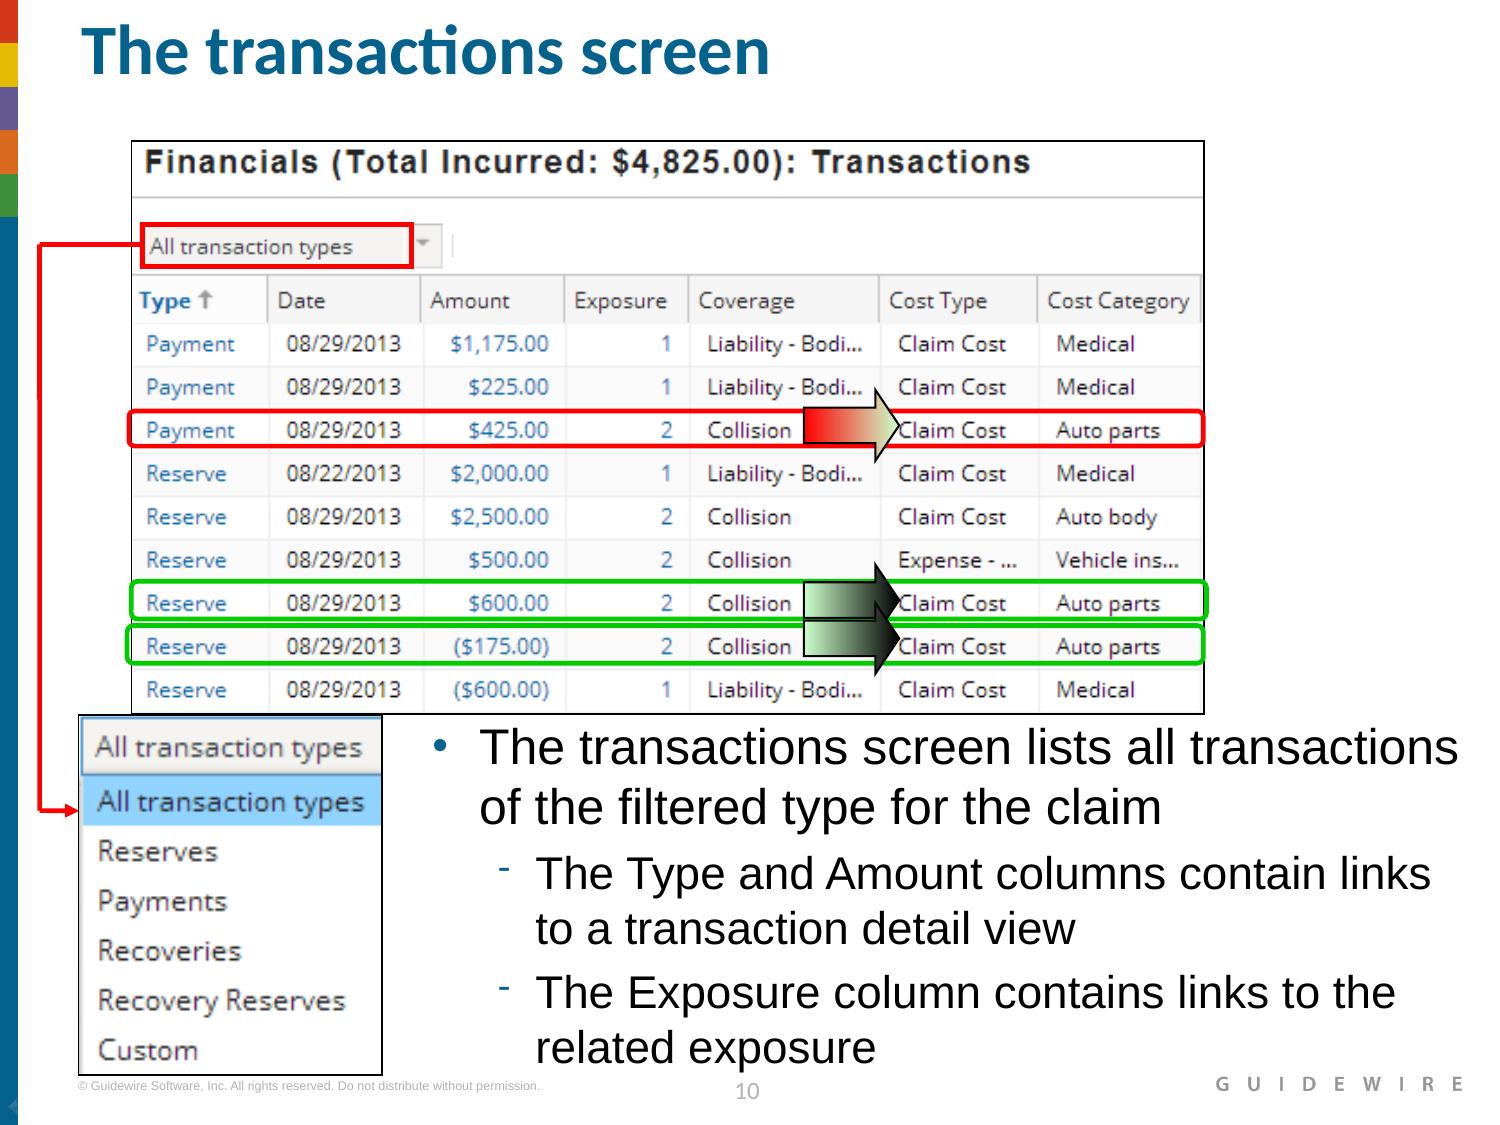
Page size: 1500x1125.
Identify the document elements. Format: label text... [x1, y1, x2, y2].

picture [78, 715, 382, 1075]
text_box [39, 804, 73, 817]
picture [132, 141, 1204, 714]
title The transactions screen [81, 19, 1446, 142]
picture [10, 1101, 18, 1111]
list The transactions screen lists all transactions of the filtered type for the claim The Type and Amount columns contain links to a transaction detail view The Exposure column contains links to the related exposure [432, 714, 1466, 971]
picture [0, 0, 18, 216]
picture [1215, 1073, 1480, 1096]
